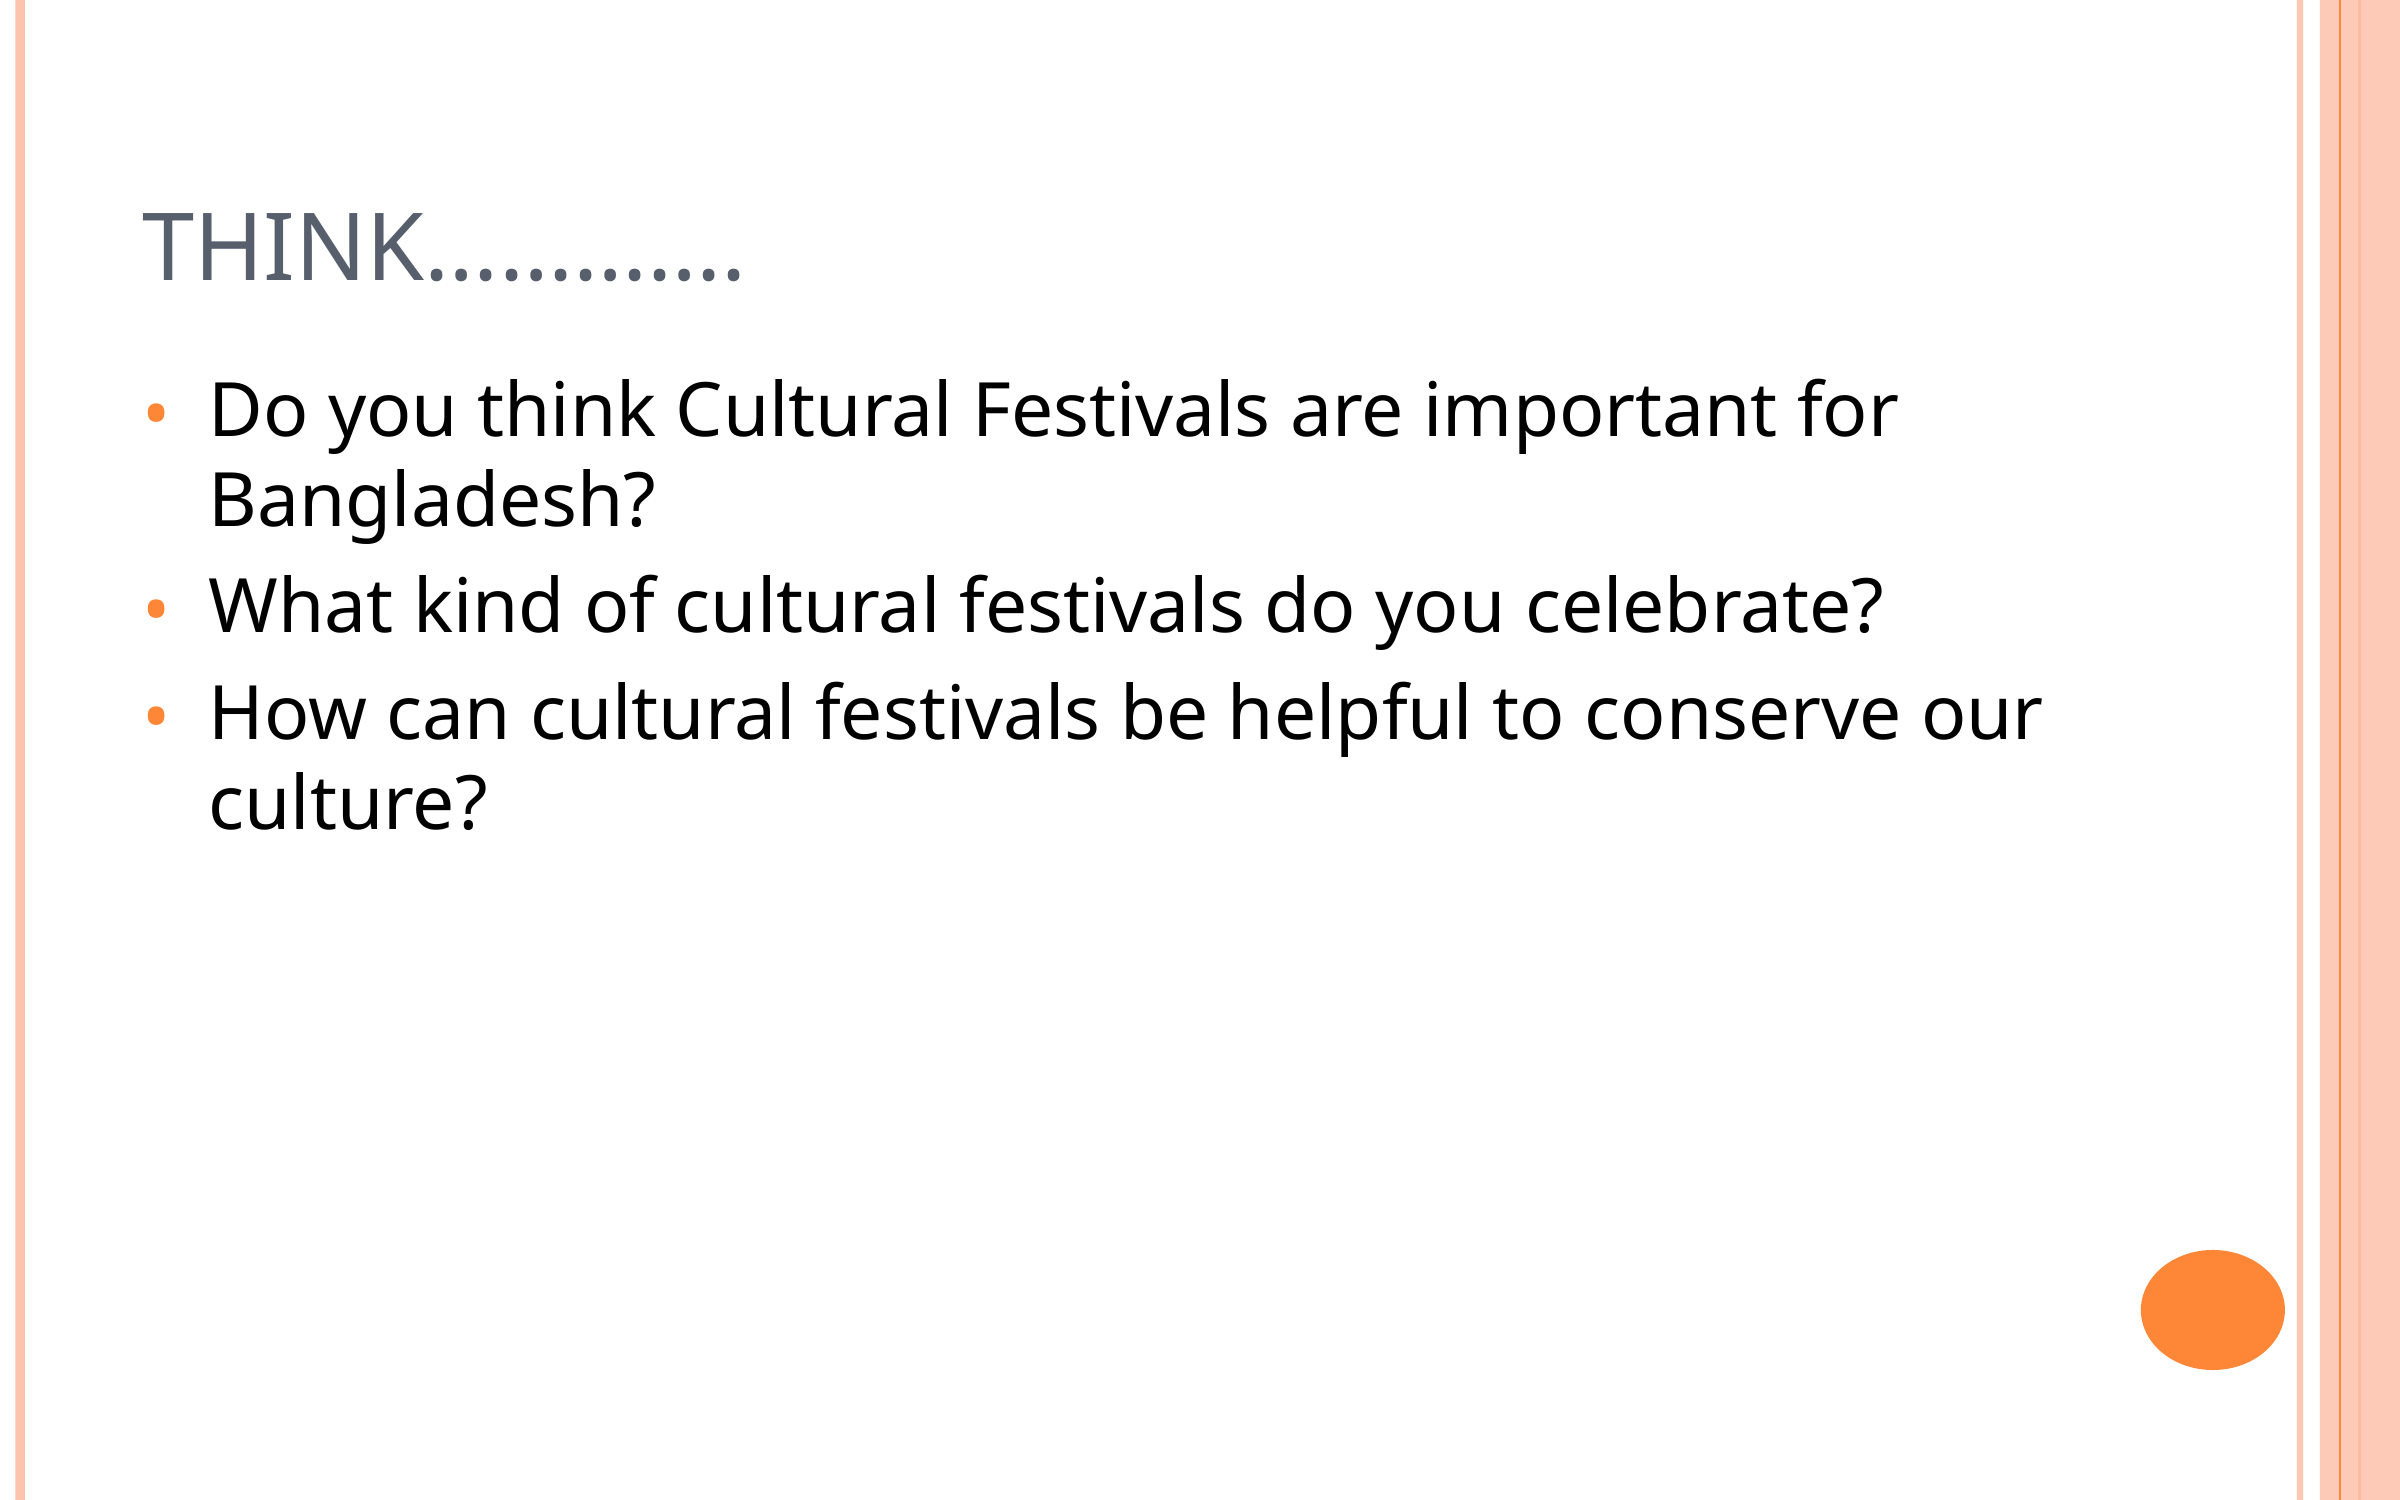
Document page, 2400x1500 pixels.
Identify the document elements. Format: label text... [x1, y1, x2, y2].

title THINK…………. [120, 60, 2080, 311]
list Do you think Cultural Festivals are important for Bangladesh? What kind of cultural festivals do you celebrate? How can cultural festivals be helpful to conserve our culture? [120, 350, 2080, 1416]
